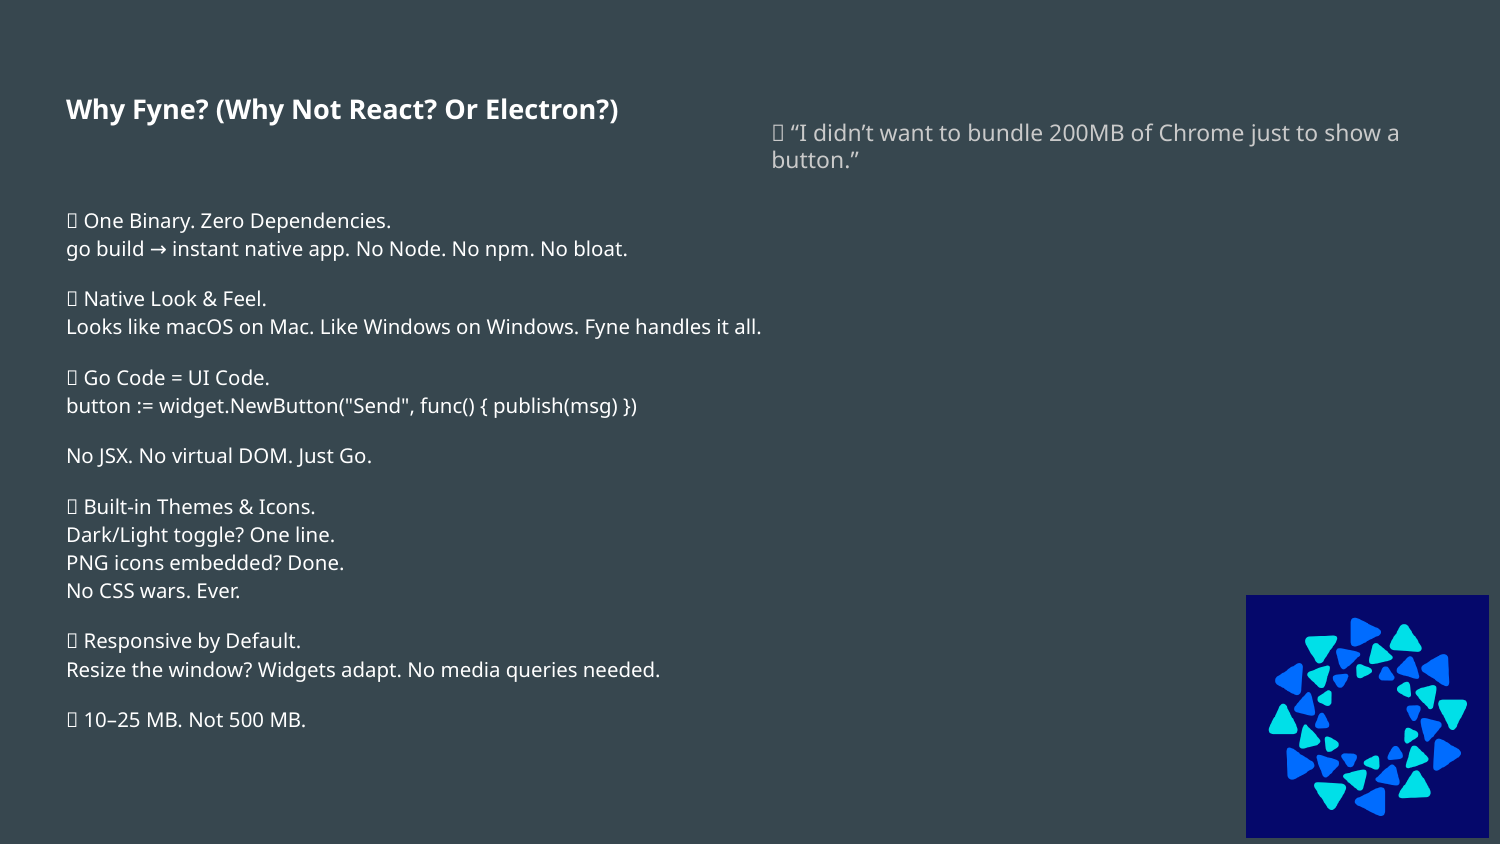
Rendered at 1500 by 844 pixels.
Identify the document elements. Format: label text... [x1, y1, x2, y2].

list ✅ One Binary. Zero Dependencies. go build → instant native app. No Node. No npm. No bloat. ✅ Native Look & Feel. Looks like macOS on Mac. Like Windows on Windows. Fyne handles it all. ✅ Go Code = UI Code. button := widget.NewButton("Send", func() { publish(msg) }) No JSX. No virtual DOM. Just Go. ✅ Built-in Themes & Icons. Dark/Light toggle? One line. PNG icons embedded? Done. No CSS wars. Ever. ✅ Responsive by Default. Resize the window? Widgets adapt. No media queries needed. ✅ 10–25 MB. Not 500 MB. [51, 189, 1449, 750]
text_box 🚫 “I didn’t want to bundle 200MB of Chrome just to show a button.” [756, 103, 1500, 189]
title Why Fyne? (Why Not React? Or Electron?) [51, 72, 1449, 167]
picture [1245, 595, 1489, 838]
